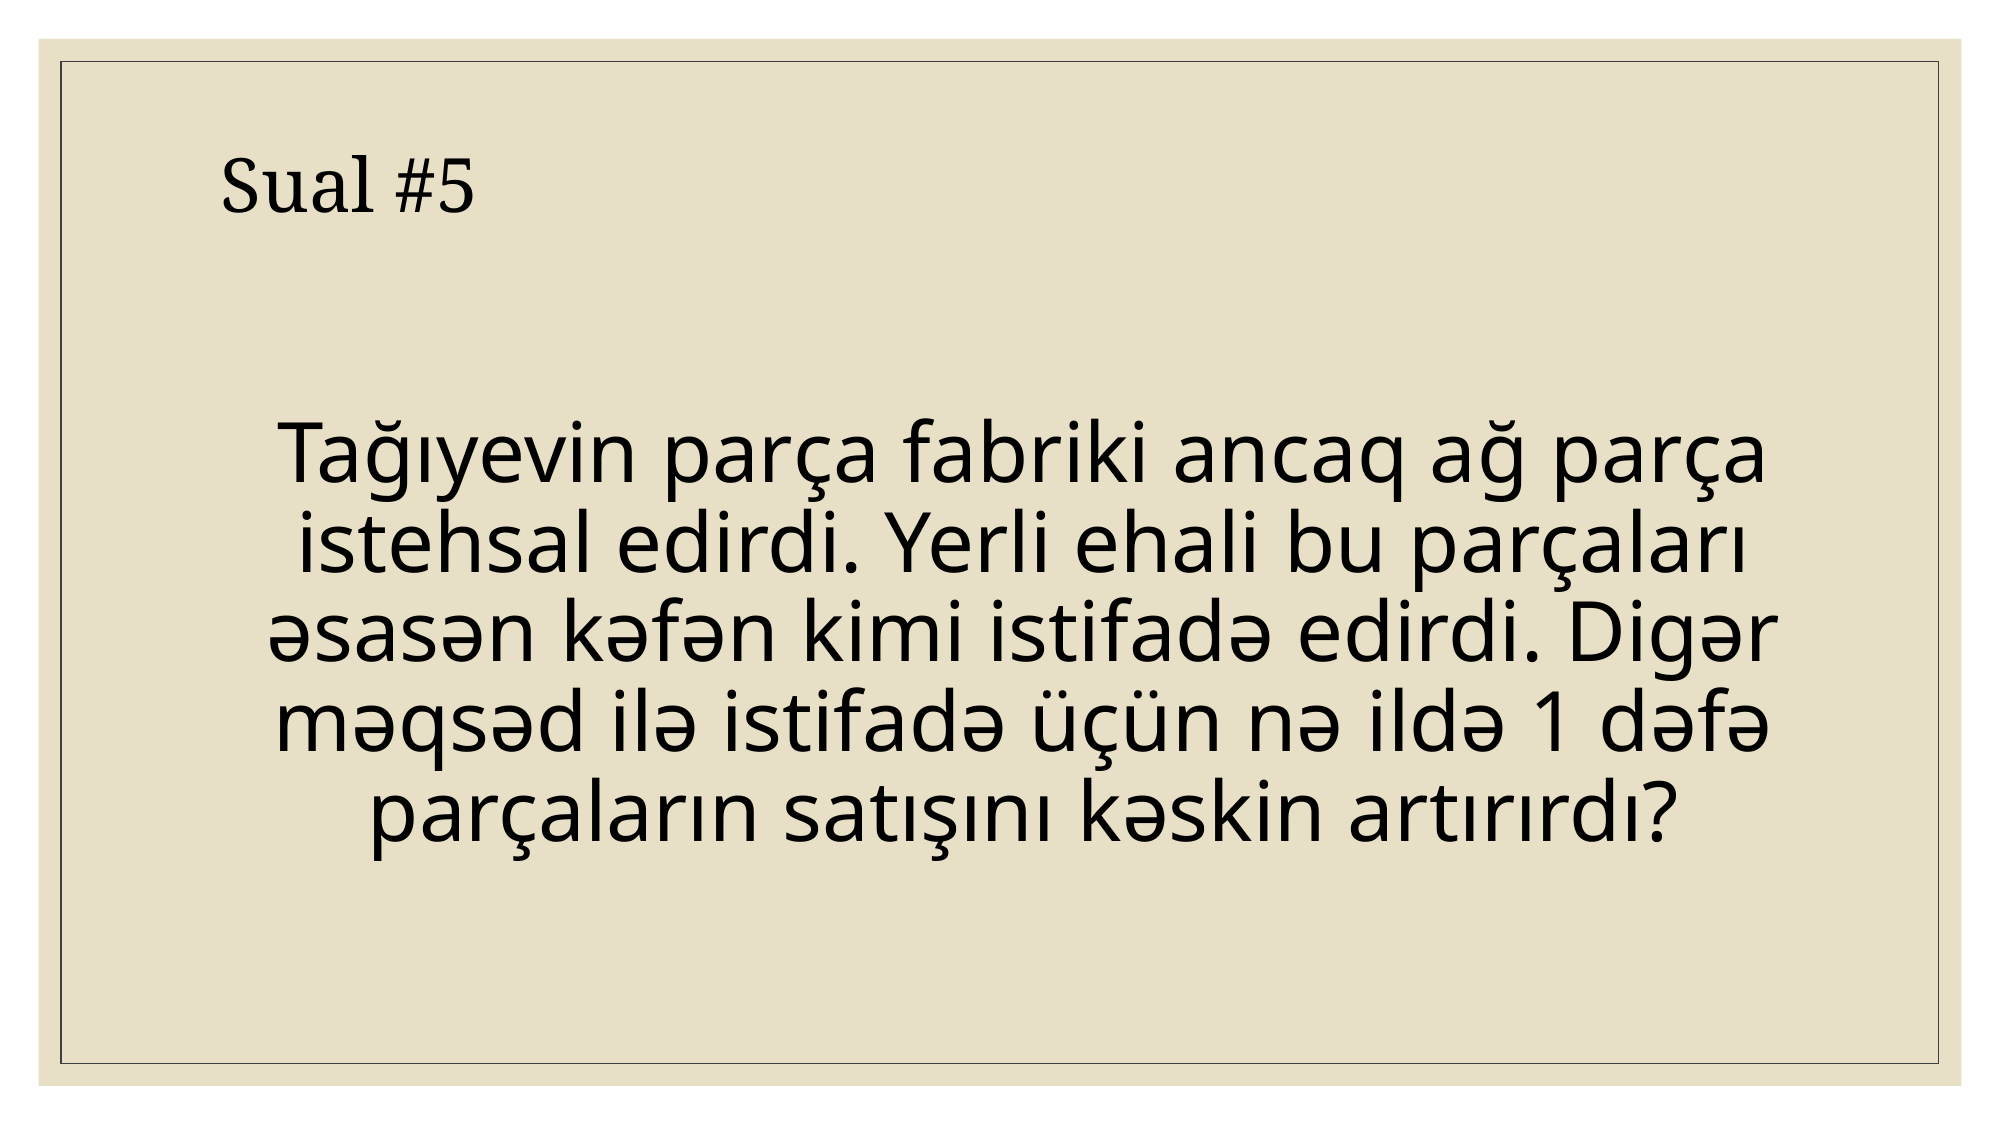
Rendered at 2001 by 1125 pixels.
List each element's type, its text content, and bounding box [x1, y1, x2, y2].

text_box Sual #5 [205, 130, 583, 236]
title Tağıyevin parça fabriki ancaq ağ parça istehsal edirdi. Yerli ehali bu parçaları əsasən kəfən kimi istifadə edirdi. Digər məqsəd ilə istifadə üçün nə ildə 1 dəfə parçaların satışını kəskin artırırdı? [198, 252, 1849, 1018]
